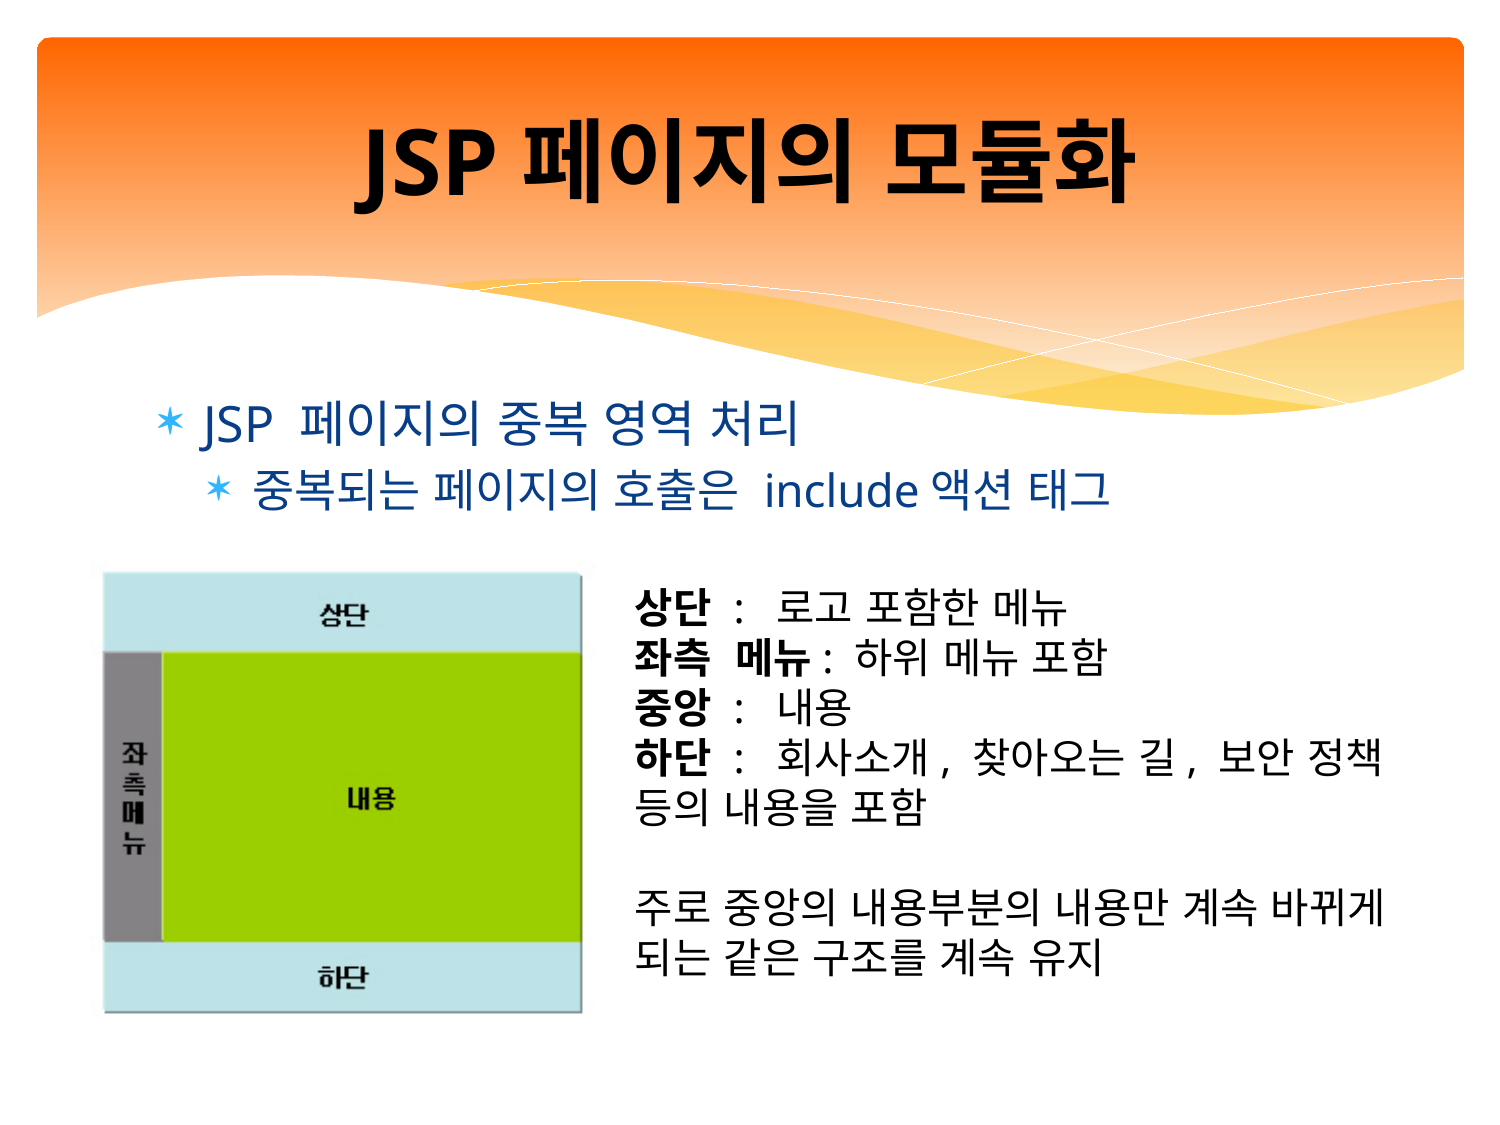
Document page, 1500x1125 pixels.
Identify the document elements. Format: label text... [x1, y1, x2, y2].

title JSP페이지의 모듈화 [75, 75, 1425, 261]
list JSP 페이지의 중복 영역 처리 중복되는 페이지의 호출은 include액션 태그 [143, 385, 1359, 952]
text_box 상단 : 로고 포함한 메뉴 좌측 메뉴: 하위 메뉴 포함 중앙 : 내용 하단 : 회사소개, 찾아오는 길, 보안 정책 등의 내용을 포함 주로 중앙의 내용부분의 내용만 계속 바뀌게 되는 같은 구조를 계속 유지 [620, 574, 1412, 990]
picture [90, 562, 595, 1024]
text_box [0, 0, 1500, 75]
